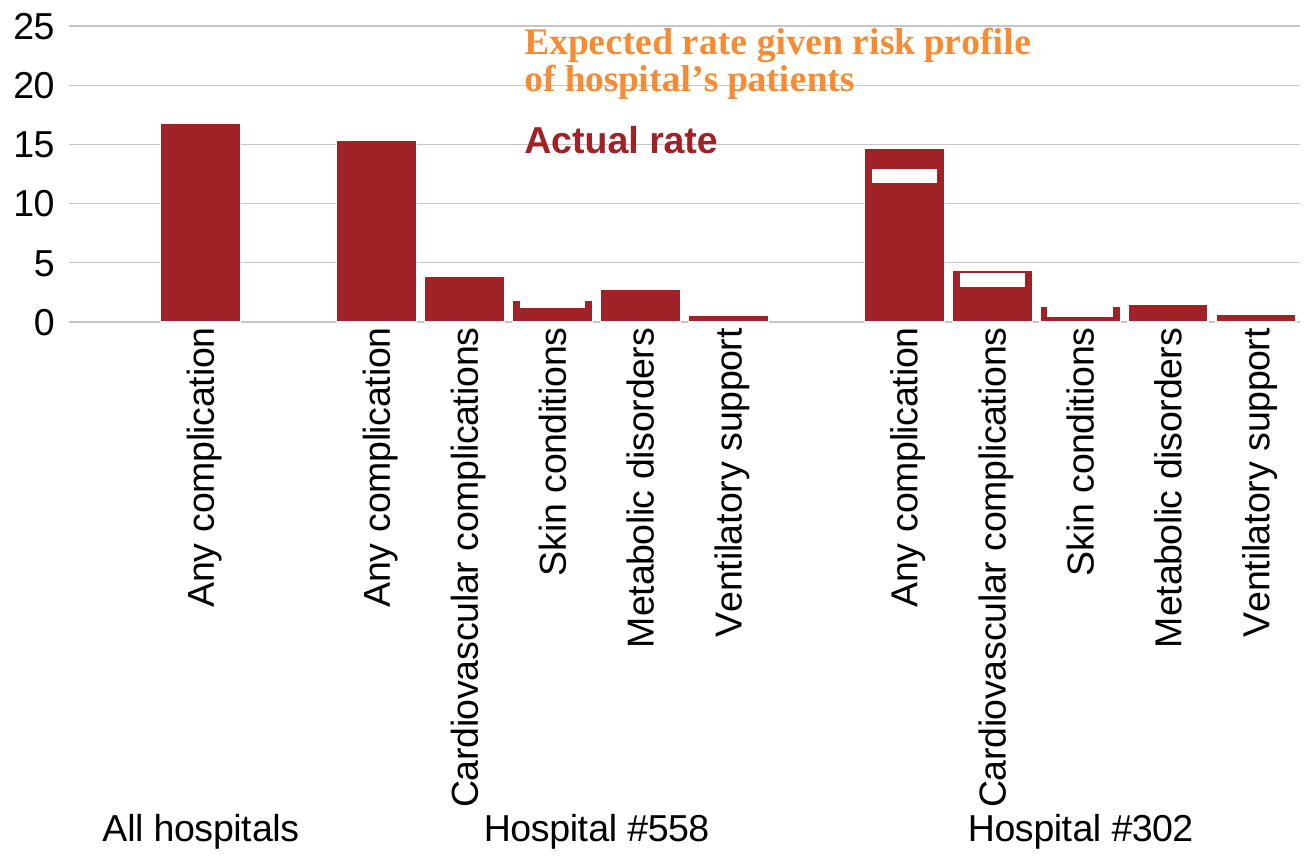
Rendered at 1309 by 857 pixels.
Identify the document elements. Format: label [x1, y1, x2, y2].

chart [0, 0, 1309, 857]
